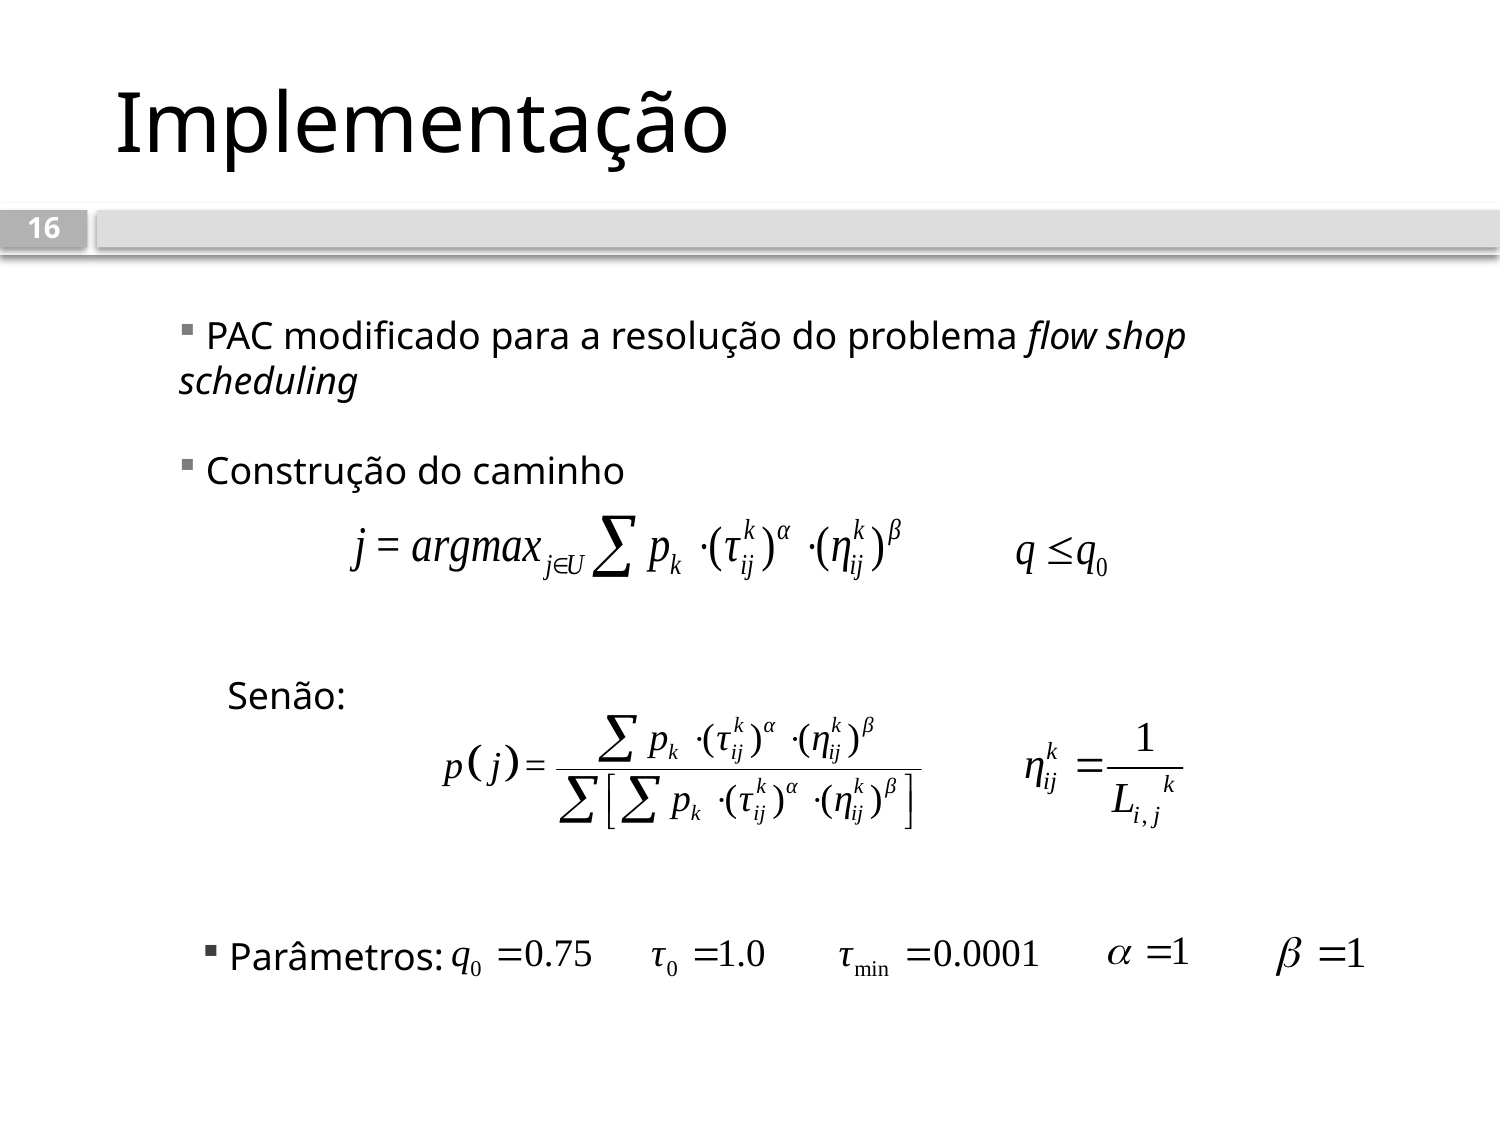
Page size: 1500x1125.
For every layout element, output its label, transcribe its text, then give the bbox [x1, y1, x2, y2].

title Implementação [100, 37, 1438, 200]
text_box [187, 925, 1372, 987]
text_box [1017, 710, 1192, 836]
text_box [163, 304, 1360, 837]
slide_number 16 [0, 208, 88, 249]
